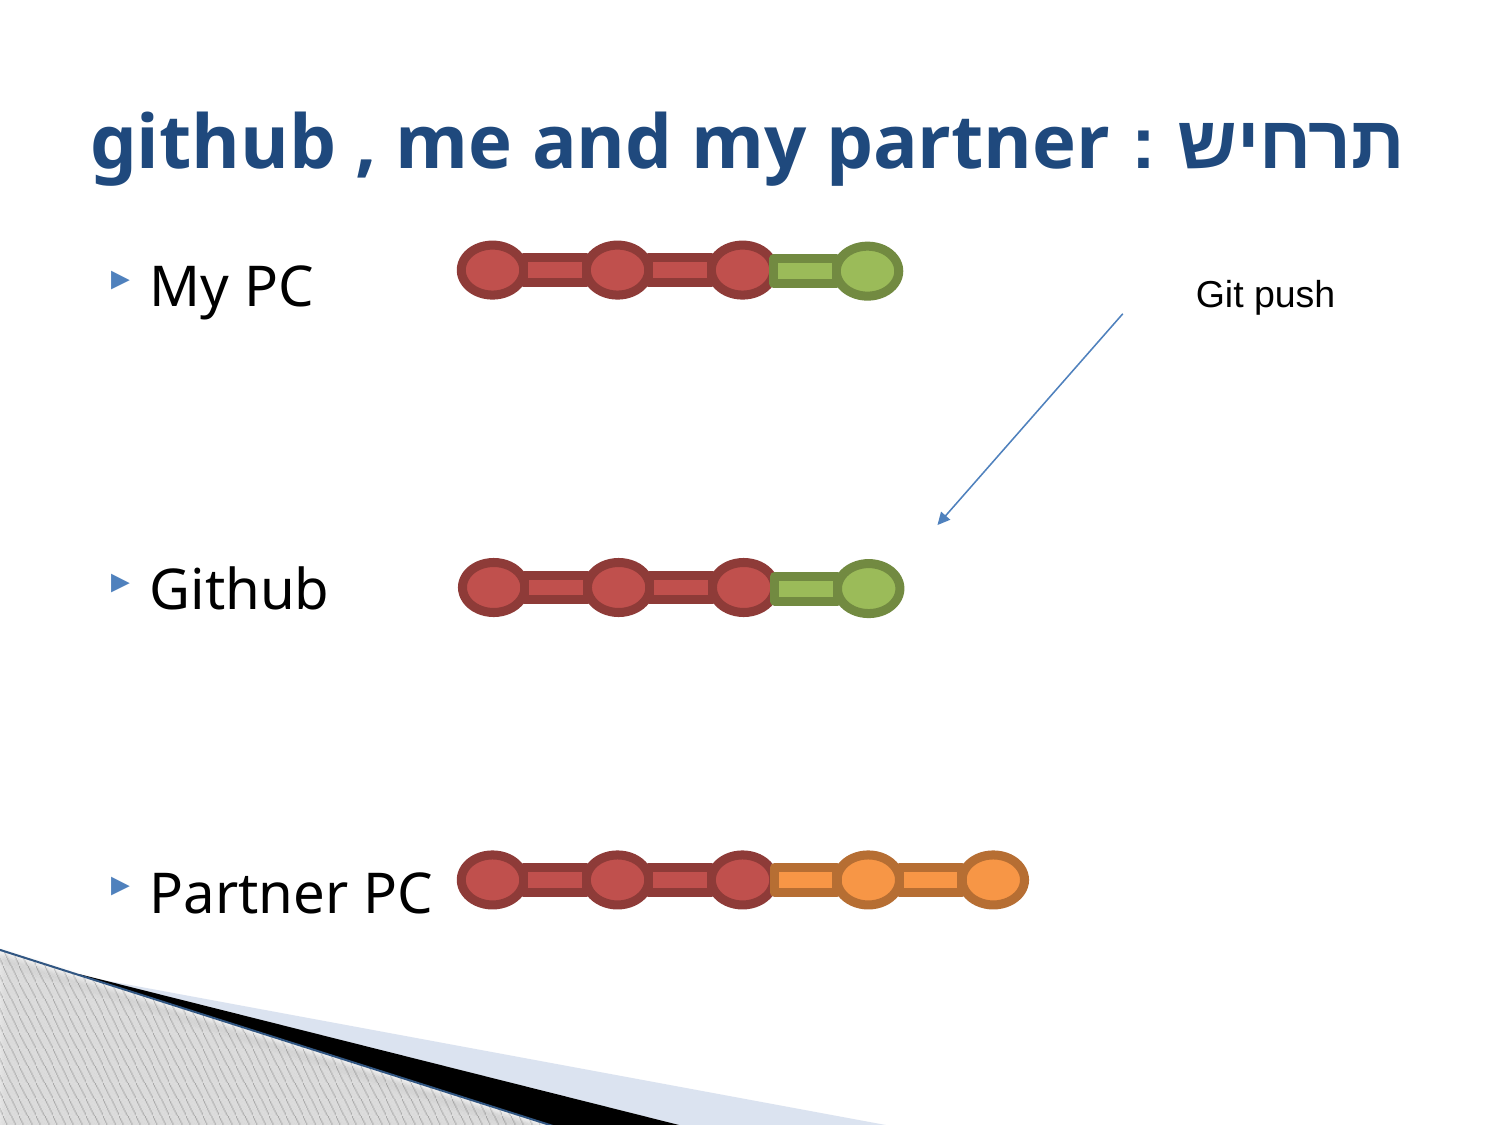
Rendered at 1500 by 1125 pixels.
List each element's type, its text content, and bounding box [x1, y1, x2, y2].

text_box [964, 850, 1030, 910]
text_box [895, 863, 967, 897]
text_box [713, 850, 772, 910]
text_box [457, 557, 524, 618]
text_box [937, 313, 1124, 526]
text_box [769, 254, 841, 288]
text_box [644, 253, 716, 287]
text_box [770, 863, 842, 897]
text_box [520, 571, 592, 604]
text_box [839, 559, 905, 619]
list My PC Github Partner PC [74, 242, 451, 986]
text_box [714, 557, 775, 618]
text_box [839, 850, 898, 910]
text_box [588, 850, 647, 910]
text_box Git push [1074, 262, 1350, 323]
text_box [770, 572, 842, 606]
text_box [519, 253, 591, 287]
text_box [644, 863, 716, 897]
text_box [645, 571, 717, 604]
text_box [589, 557, 649, 618]
text_box [519, 863, 591, 897]
text_box [456, 850, 522, 910]
title תרחיש : github , me and my partner [75, 45, 1425, 233]
text_box [456, 240, 522, 300]
text_box [838, 241, 904, 301]
text_box [588, 240, 647, 300]
text_box [713, 240, 773, 300]
